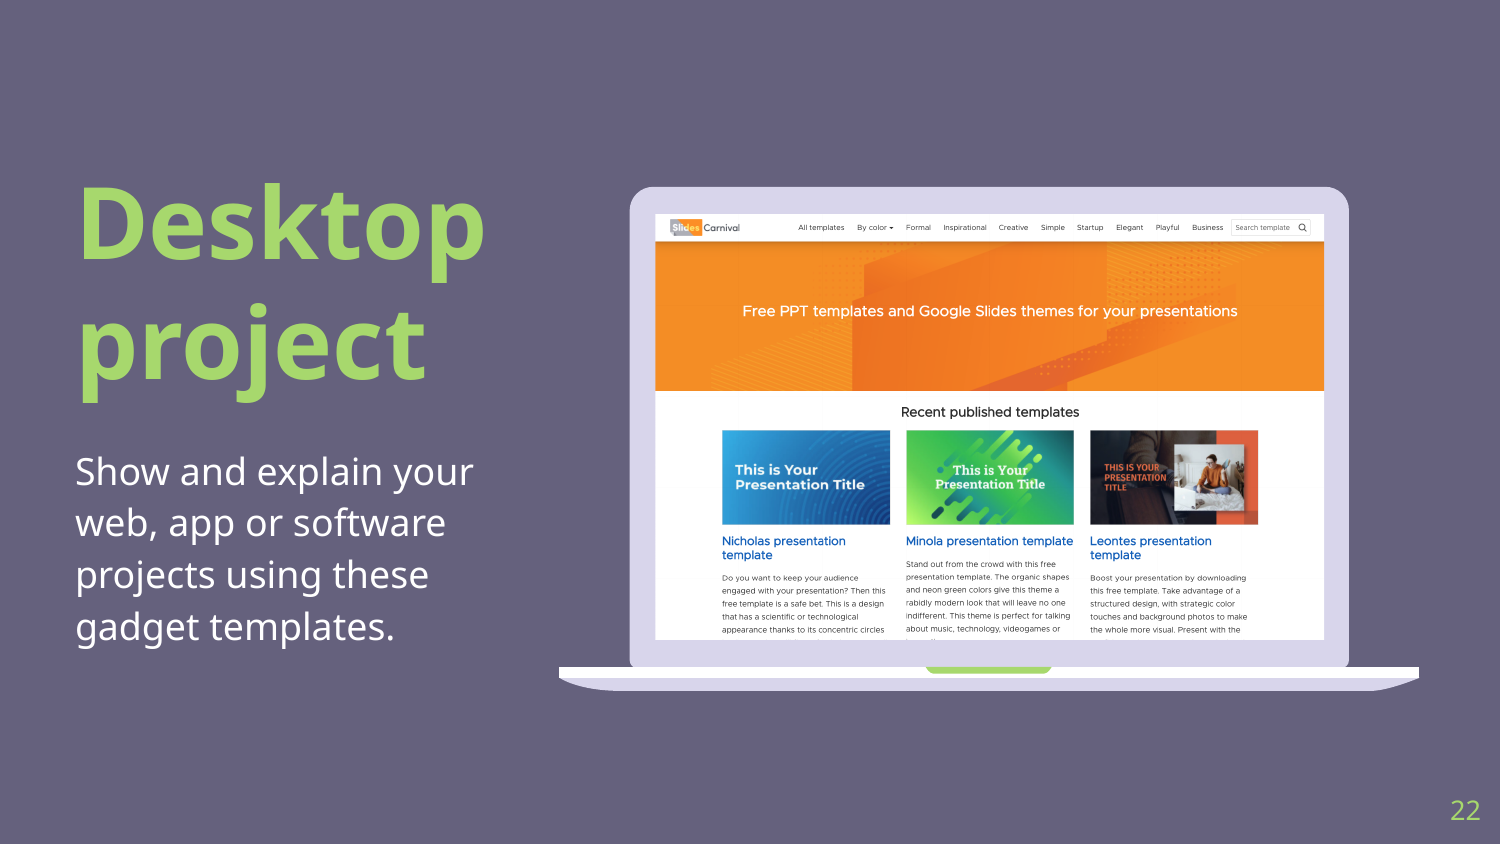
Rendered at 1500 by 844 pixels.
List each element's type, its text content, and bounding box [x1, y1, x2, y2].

slide_number ‹#› [1391, 779, 1482, 844]
picture [655, 214, 1325, 640]
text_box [559, 186, 1420, 692]
title Desktop project [75, 258, 514, 400]
list Show and explain your web, app or software projects using these gadget templates. [75, 440, 492, 685]
